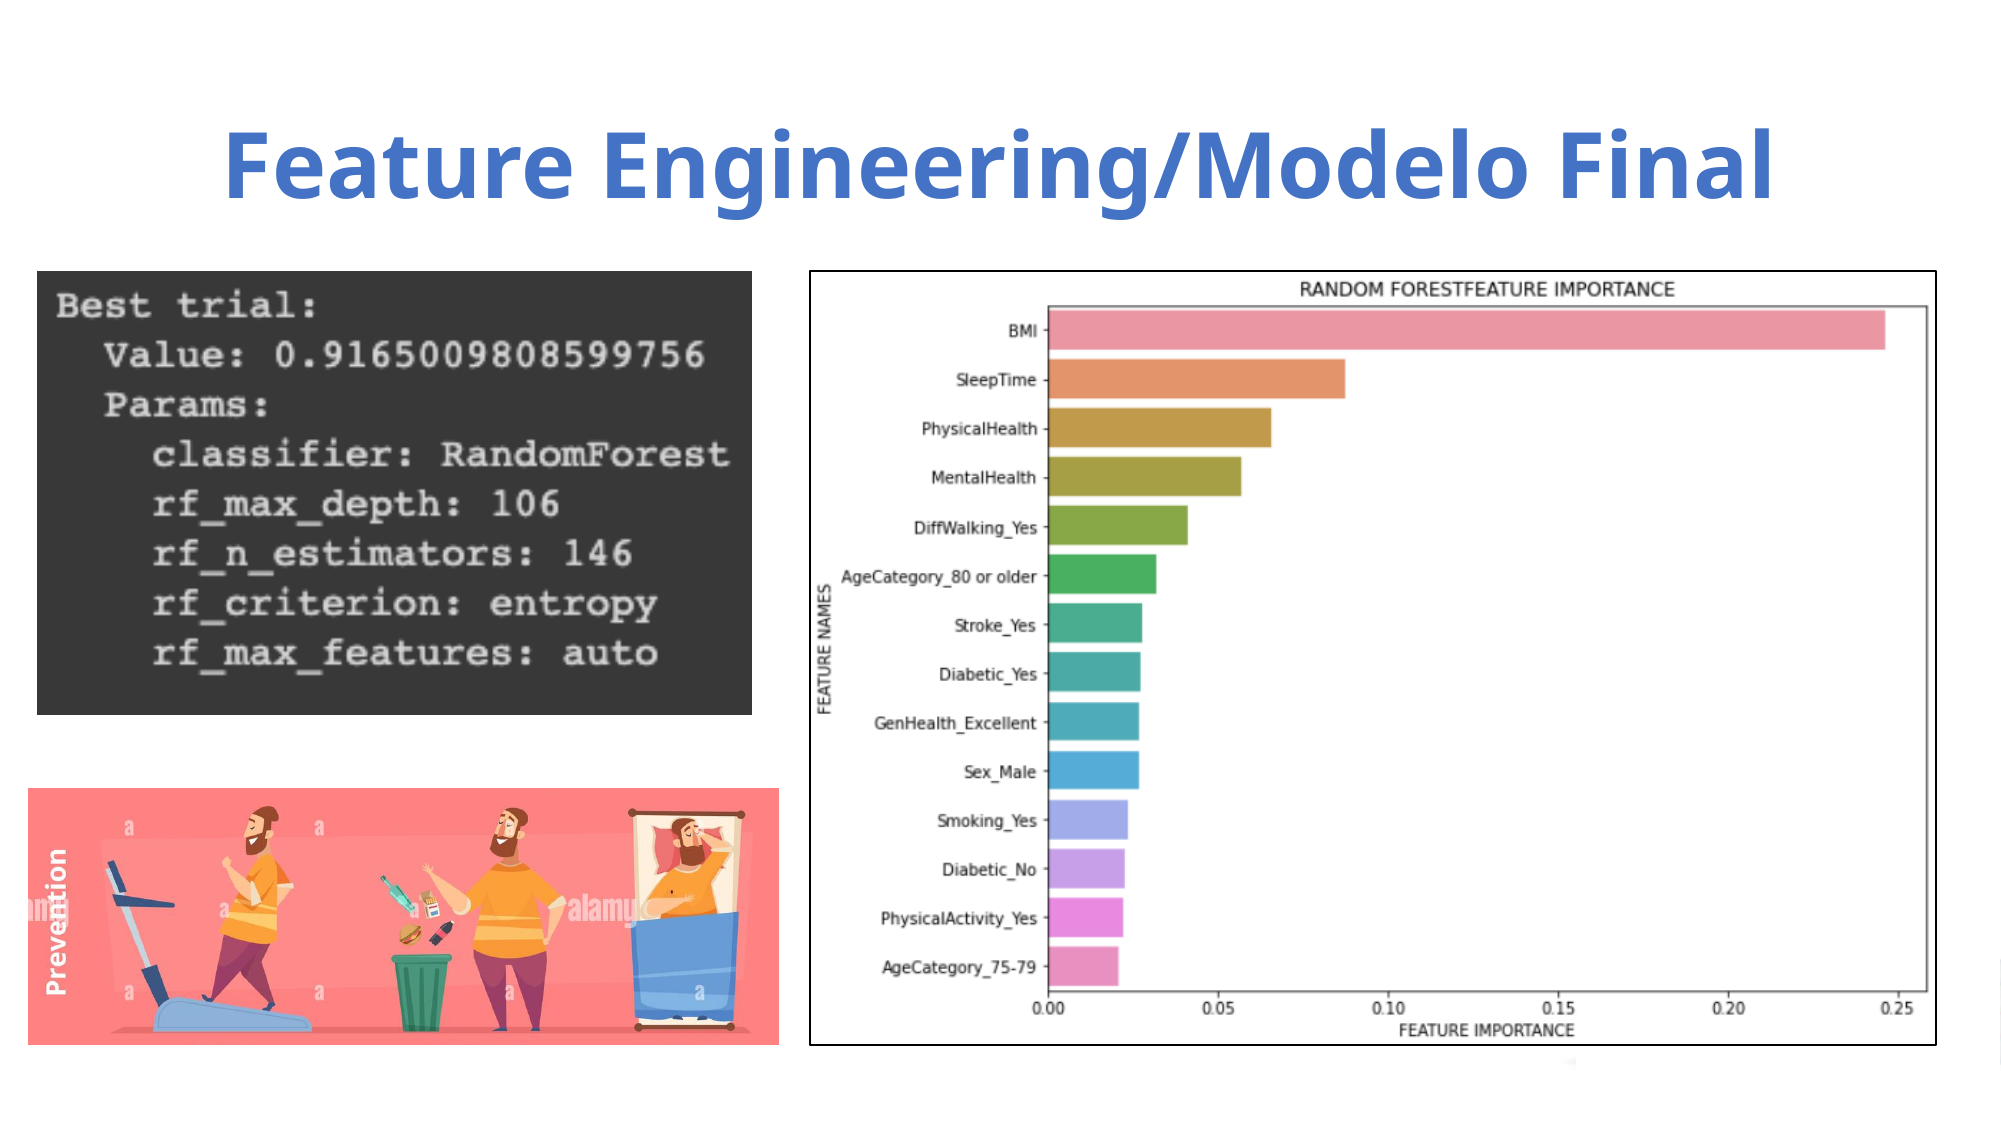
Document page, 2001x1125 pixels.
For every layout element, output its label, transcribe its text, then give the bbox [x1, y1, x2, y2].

title Feature Engineering/Modelo Final [137, 59, 1863, 278]
picture [0, 0, 2001, 1125]
text_box [1577, 655, 2000, 1099]
